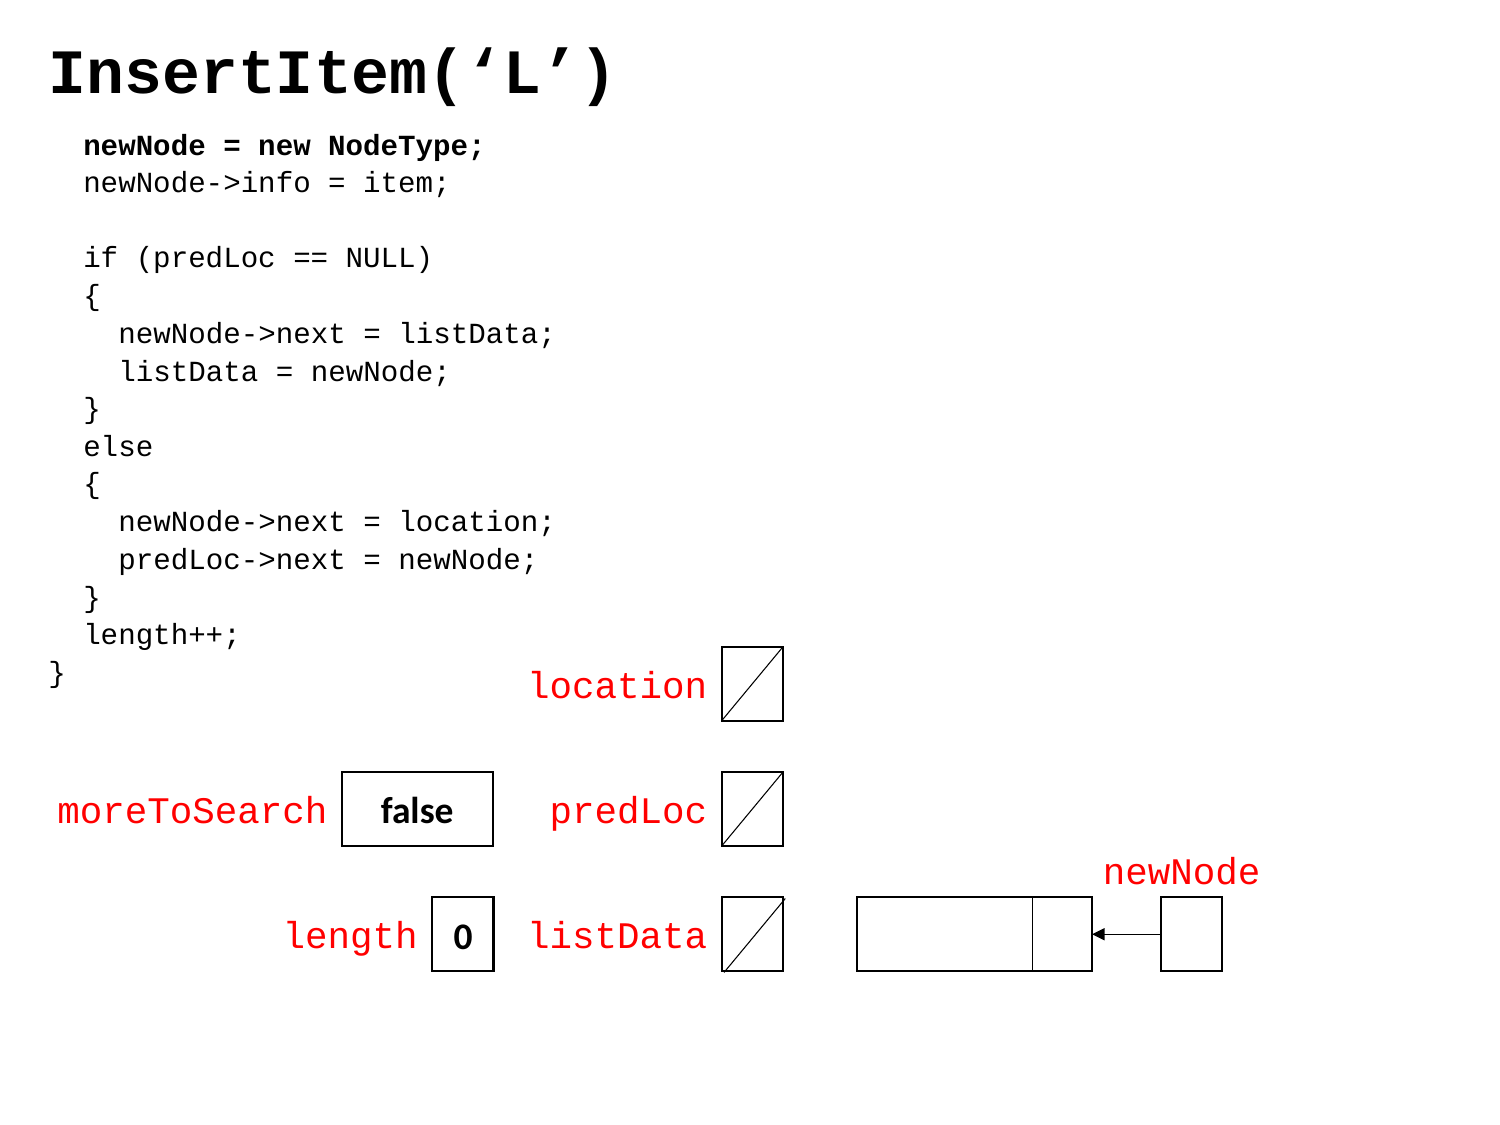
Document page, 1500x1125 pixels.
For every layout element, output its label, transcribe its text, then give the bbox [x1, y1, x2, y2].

text_box 0 [431, 896, 495, 972]
text_box newNode [1046, 839, 1276, 899]
text_box predLoc [494, 778, 721, 839]
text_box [724, 898, 786, 973]
list newNode = new NodeType; newNode->info = item; if (predLoc == NULL) { newNode->next = listData; listData = newNode; } else { newNode->next = location; predLoc->next = newNode; } length++; } [33, 122, 1055, 909]
text_box moreToSearch [34, 778, 342, 839]
text_box false [341, 771, 494, 847]
text_box [721, 896, 784, 972]
title InsertItem(‘L’) [33, 31, 1294, 116]
text_box length [204, 903, 433, 964]
text_box [856, 896, 1093, 972]
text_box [721, 771, 783, 846]
text_box [1160, 899, 1223, 972]
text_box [721, 646, 783, 721]
text_box listData [495, 903, 722, 964]
text_box location [493, 653, 721, 714]
